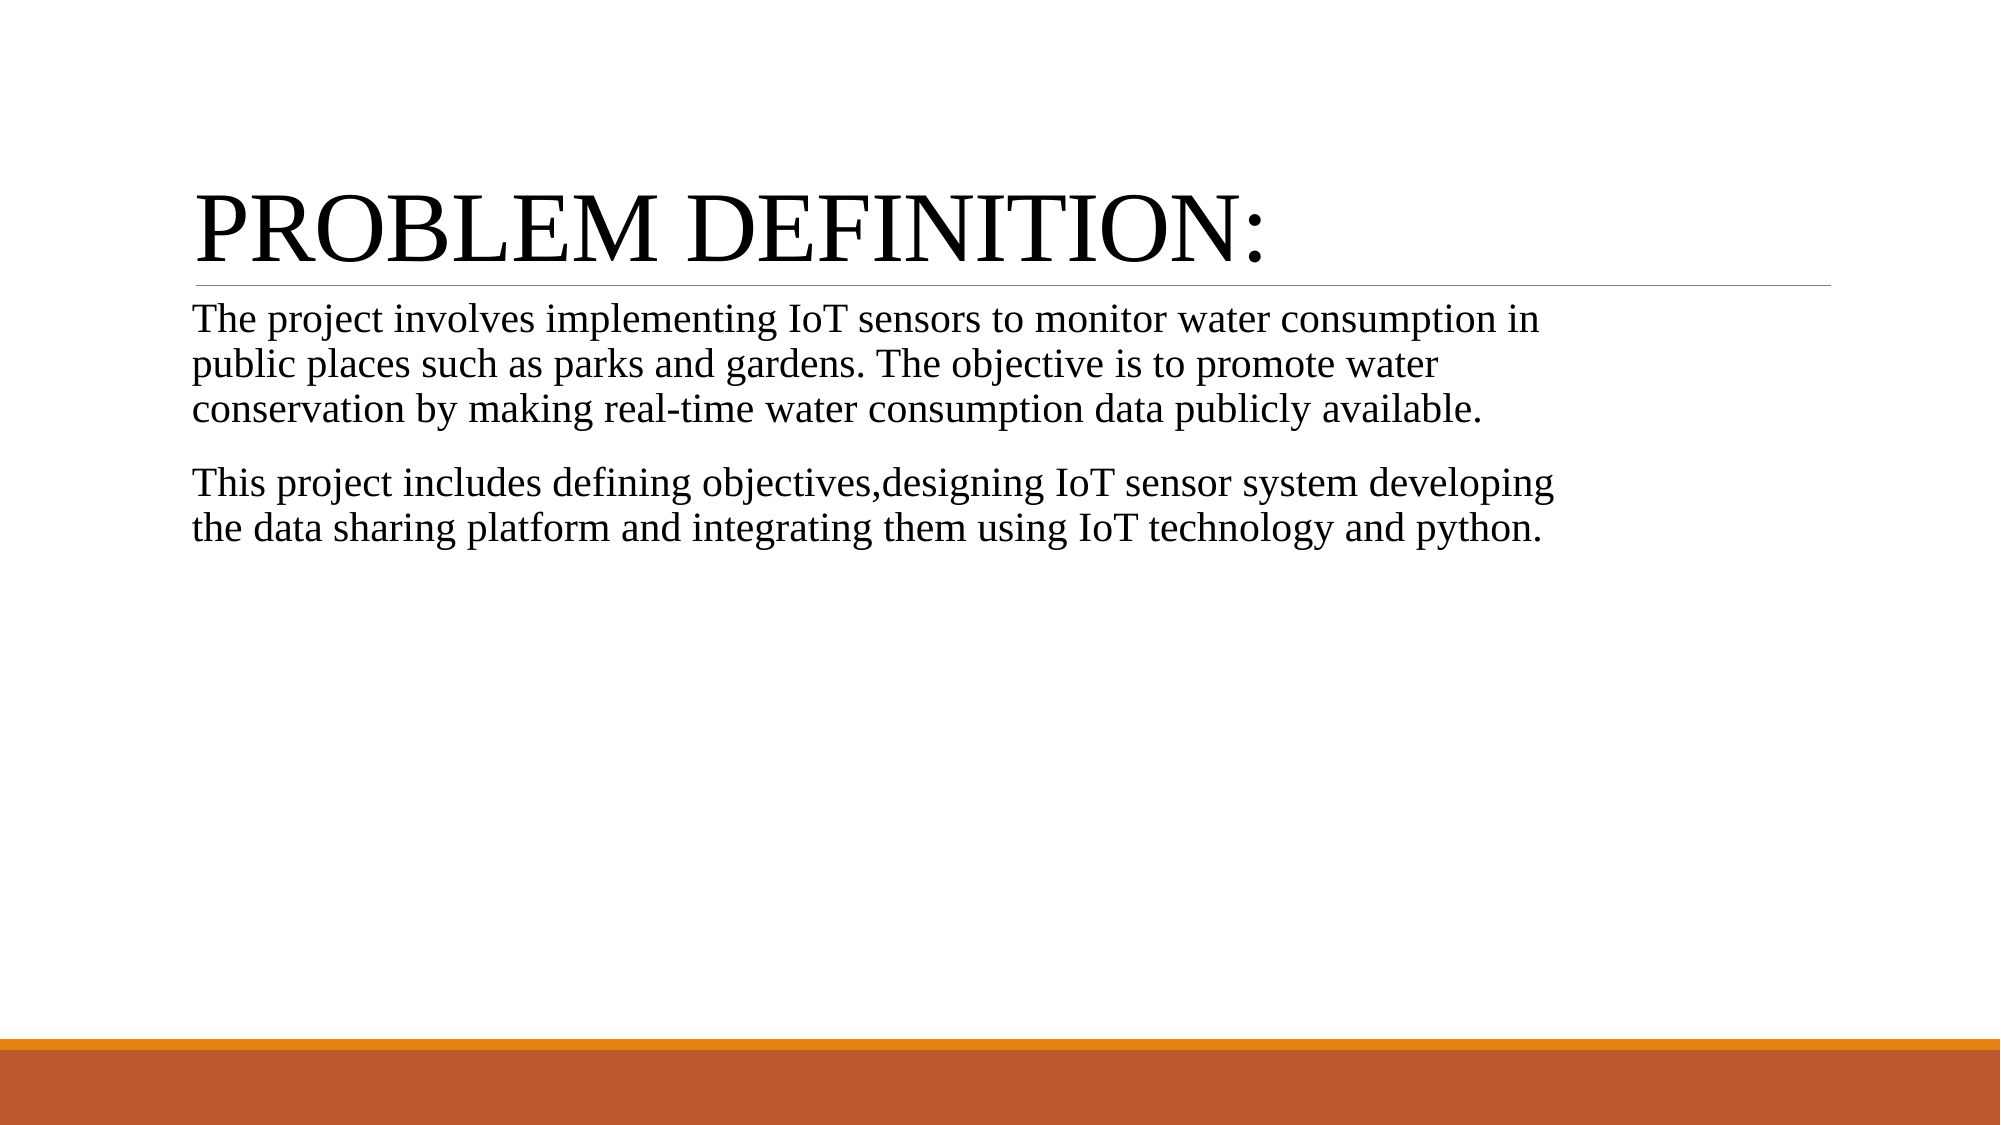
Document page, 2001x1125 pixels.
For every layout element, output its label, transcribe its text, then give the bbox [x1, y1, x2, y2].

title PROBLEM DEFINITION: [179, 169, 1590, 290]
list The project involves implementing IoT sensors to monitor water consumption in public places such as parks and gardens. The objective is to promote water conservation by making real-time water consumption data publicly available. This project includes defining objectives,designing IoT sensor system developing the data sharing platform and integrating them using IoT technology and python. [176, 289, 1588, 1060]
